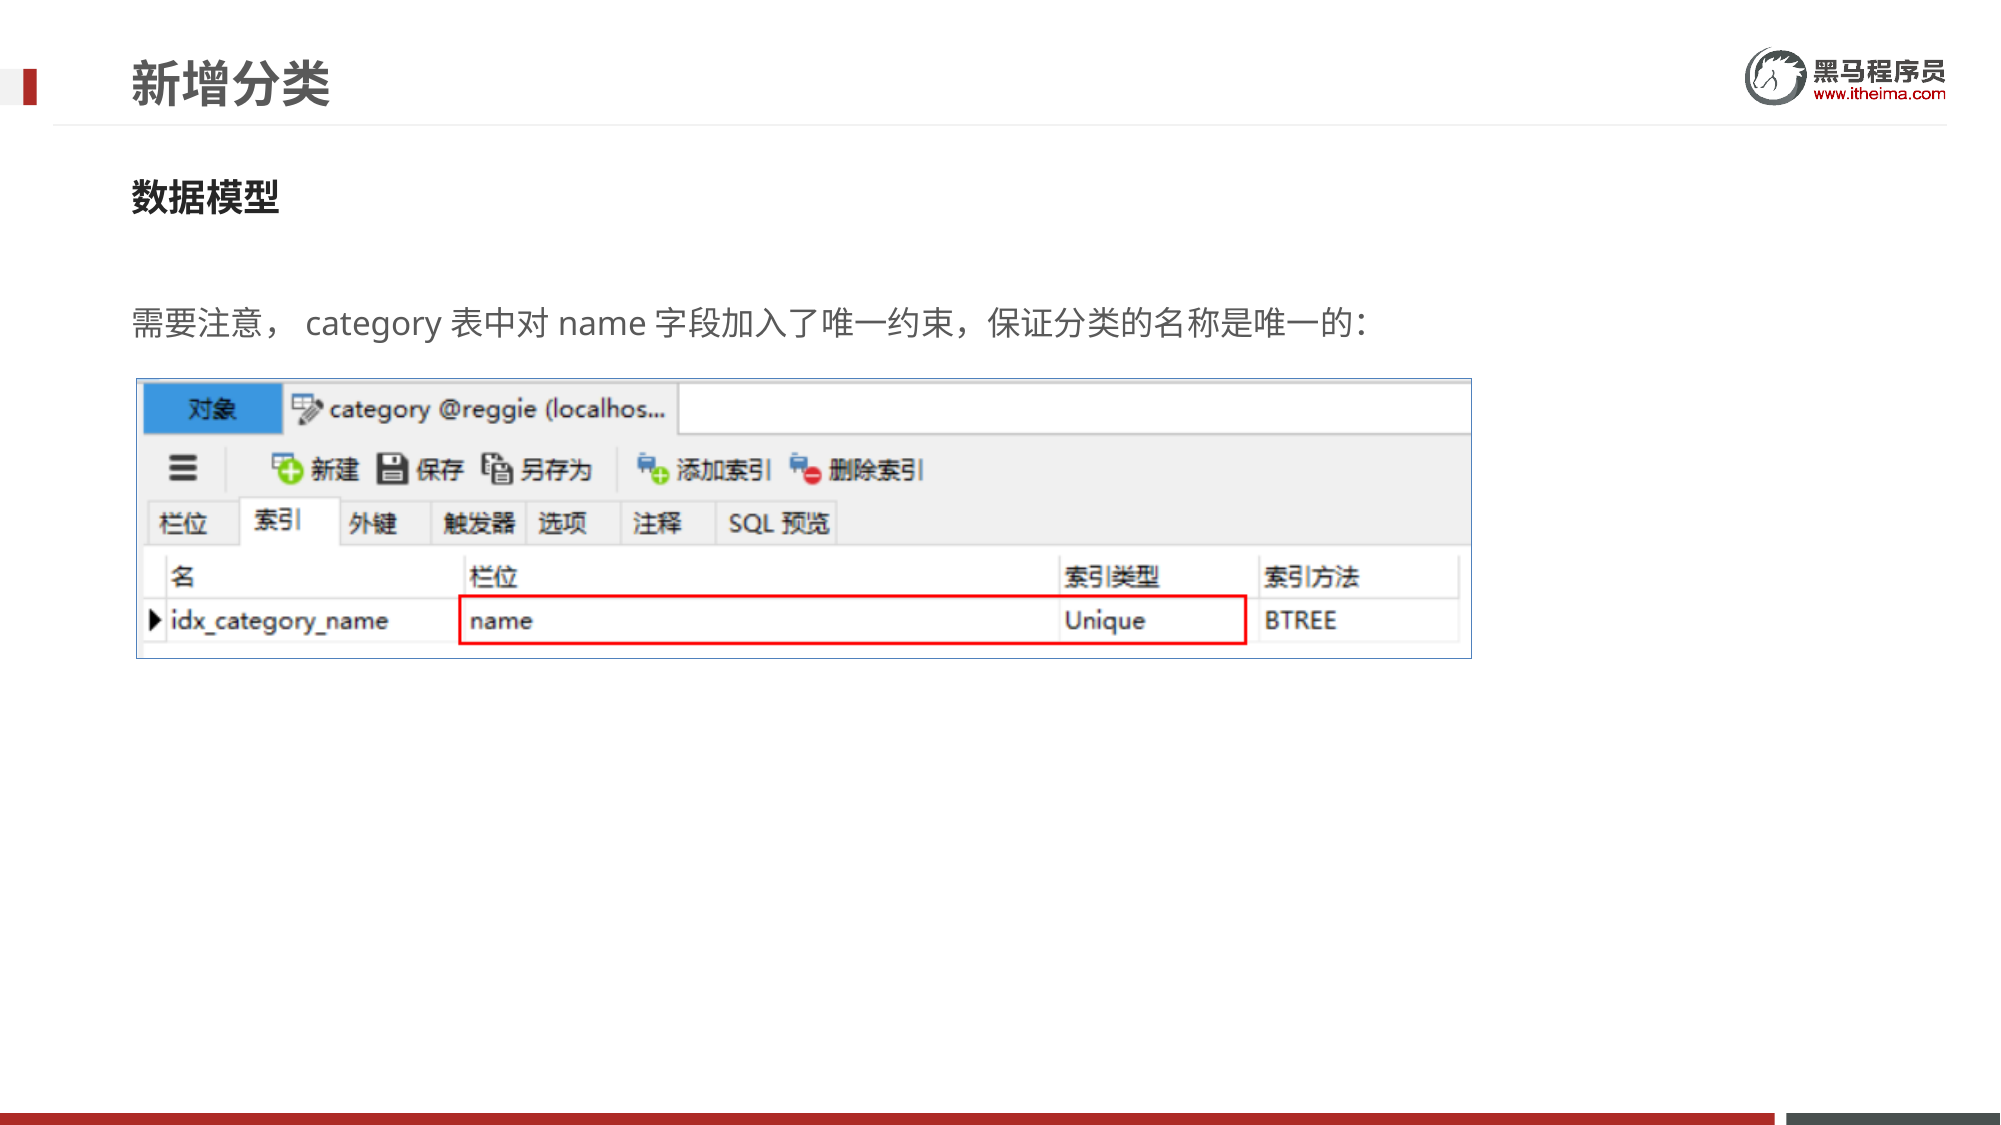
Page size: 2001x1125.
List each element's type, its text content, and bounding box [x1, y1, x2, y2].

picture [1744, 46, 1946, 106]
picture [136, 378, 1472, 659]
text_box 需要注意，category表中对name字段加入了唯一约束，保证分类的名称是唯一的： [116, 274, 1856, 350]
title 新增分类 [116, 40, 1556, 125]
list 数据模型 [116, 154, 1880, 239]
